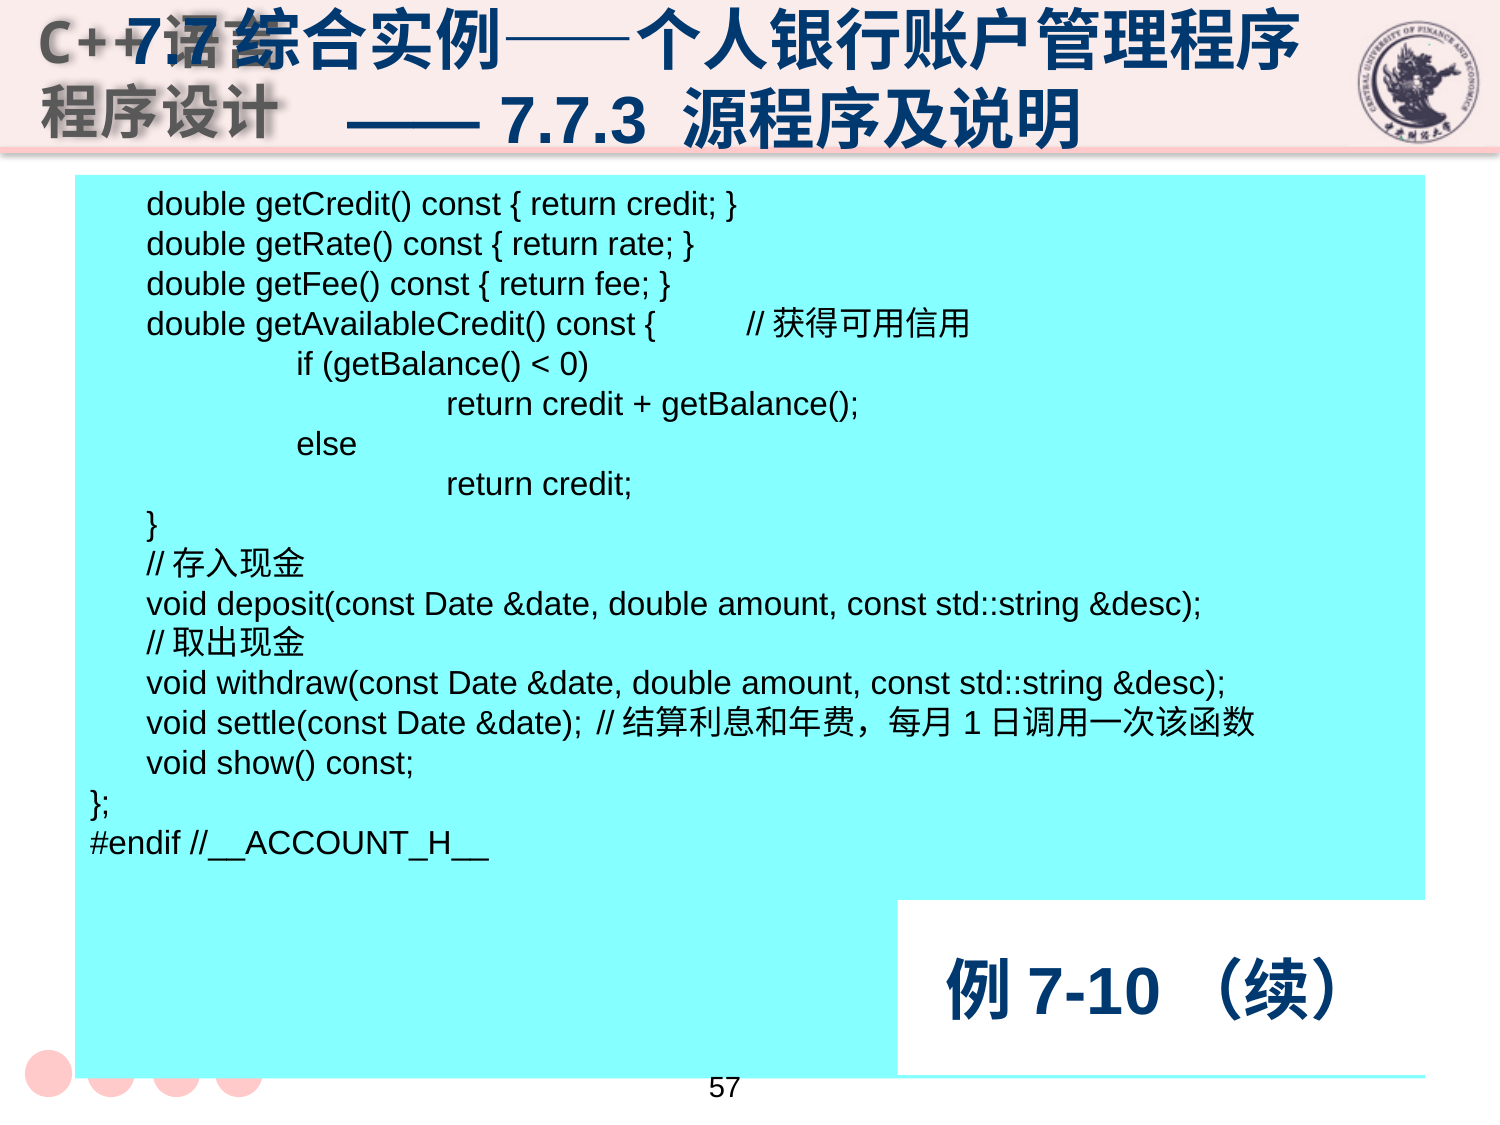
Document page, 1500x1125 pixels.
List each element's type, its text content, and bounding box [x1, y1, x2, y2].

slide_number 57 [674, 1046, 776, 1125]
list double getCredit() const { return credit; } double getRate() const { return rate; } double getFee() const { return fee; } double getAvailableCredit() const { //获得可用信用 if (getBalance() < 0) return credit + getBalance(); else return credit; } //存入现金 void deposit(const Date &date, double amount, const std::string &desc); //取出现金 void withdraw(const Date &date, double amount, const std::string &desc); void settle(const Date &date); //结算利息和年费，每月1日调用一次该函数 void show() const; }; #endif //__ACCOUNT_H__ [74, 174, 1426, 1079]
picture [0, 0, 1500, 147]
title 例7-10（续） [897, 899, 1426, 1076]
text_box 7.7综合实例——个人银行账户管理程序 —— 7.7.3 源程序及说明 [35, 42, 1395, 113]
